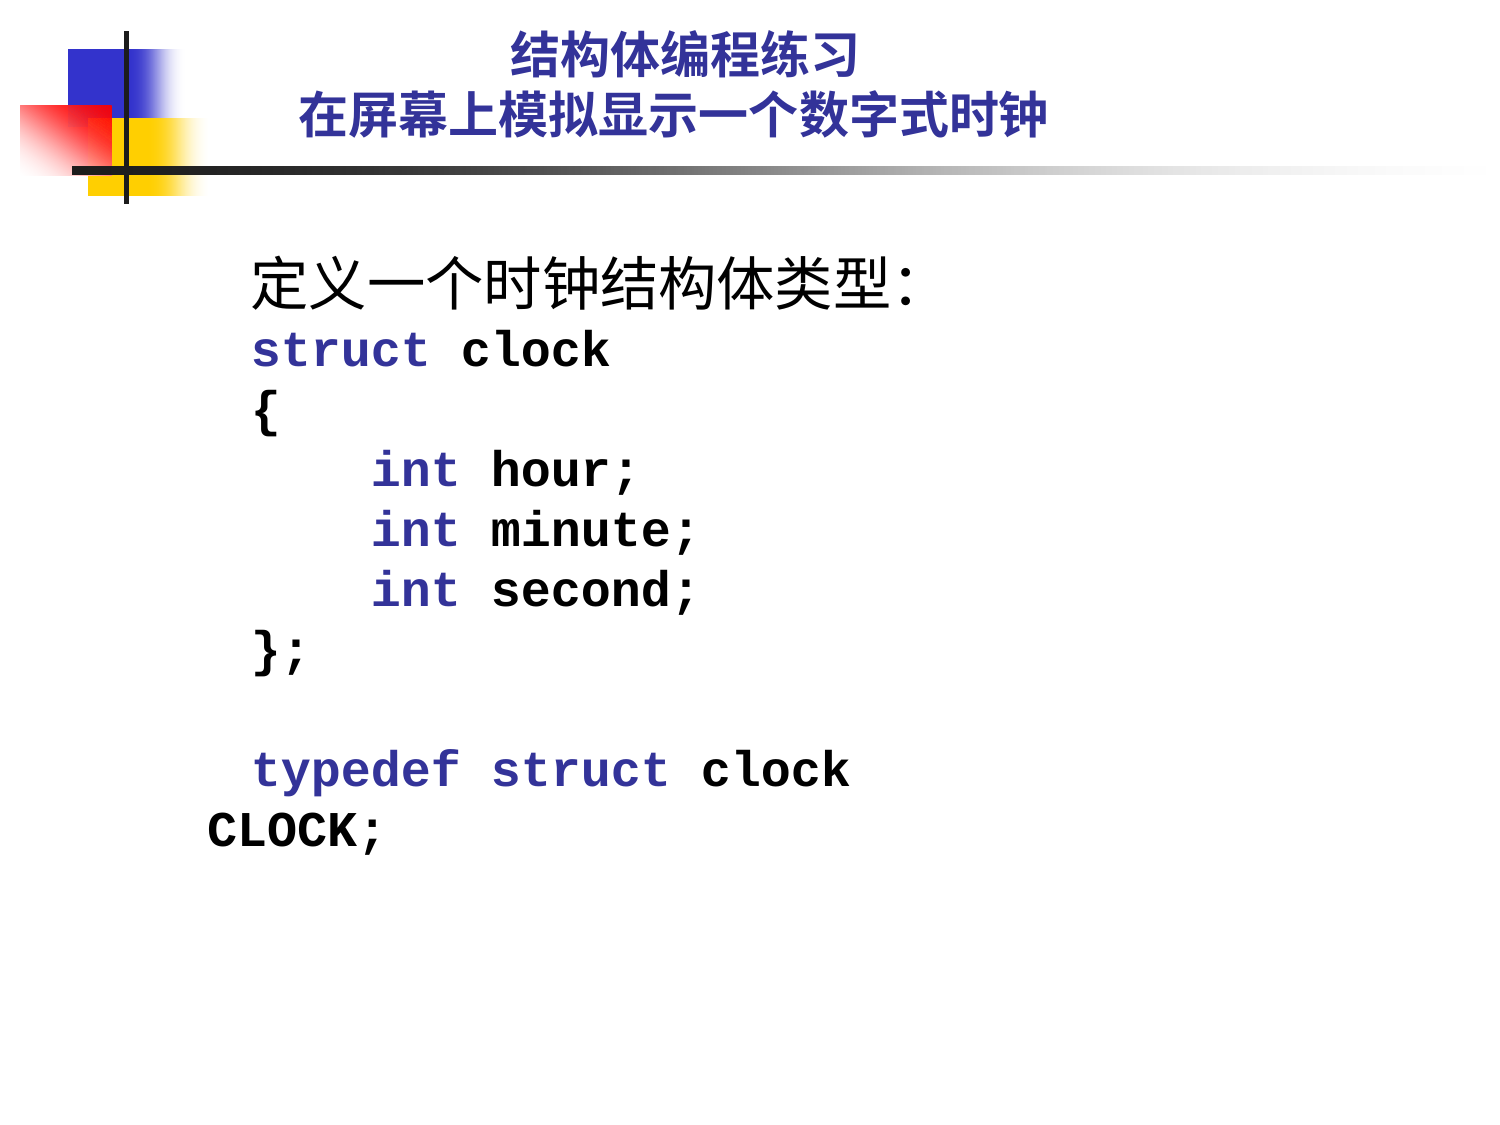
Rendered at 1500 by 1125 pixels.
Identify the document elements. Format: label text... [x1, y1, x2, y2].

title 结构体编程练习 在屏幕上模拟显示一个数字式时钟 [206, 7, 1164, 160]
text_box 定义一个时钟结构体类型： struct clock { int hour; int minute; int second; }; typedef struct clock CLOCK; [192, 269, 1033, 835]
